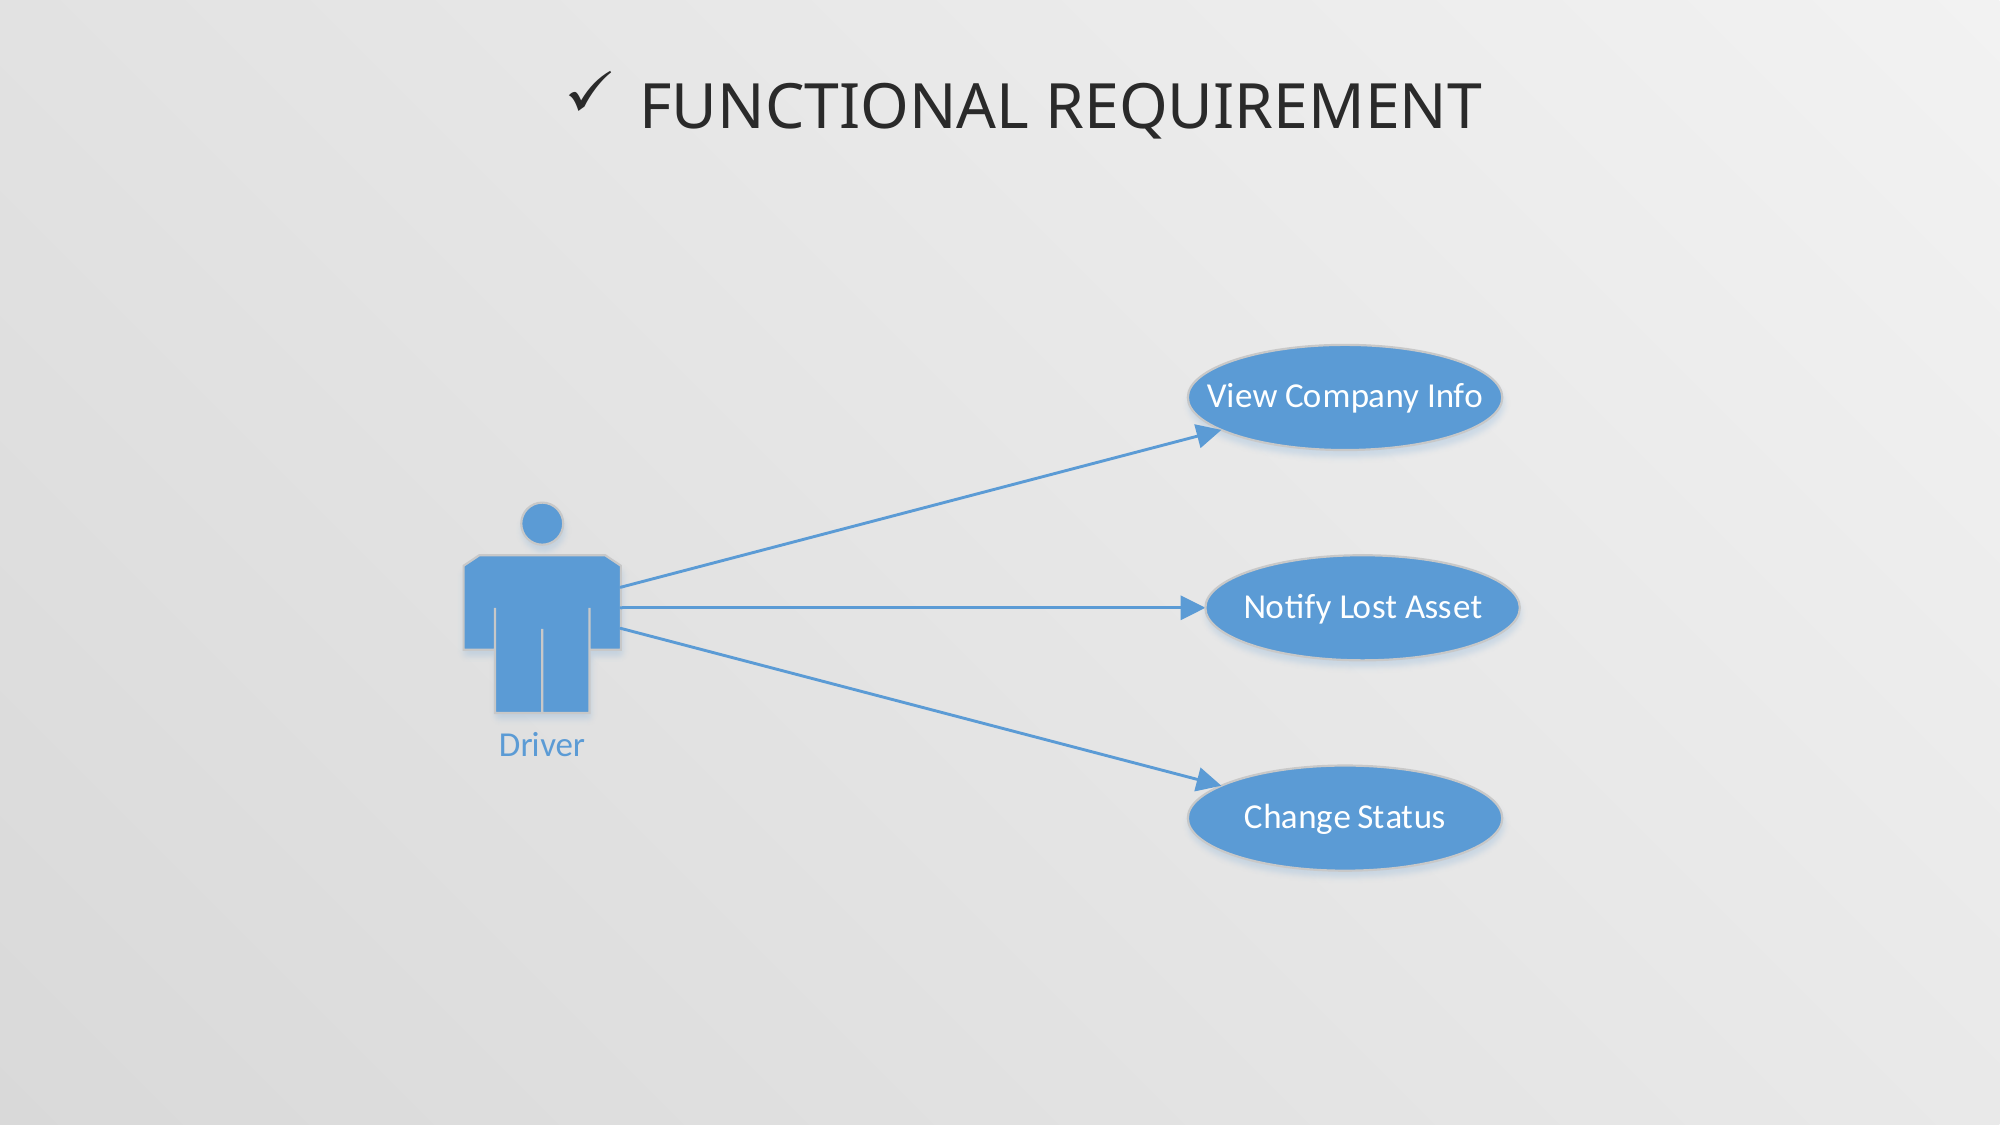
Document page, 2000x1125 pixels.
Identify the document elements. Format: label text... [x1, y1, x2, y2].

text_box Functional requirement [549, 50, 1525, 150]
picture [451, 337, 1531, 888]
